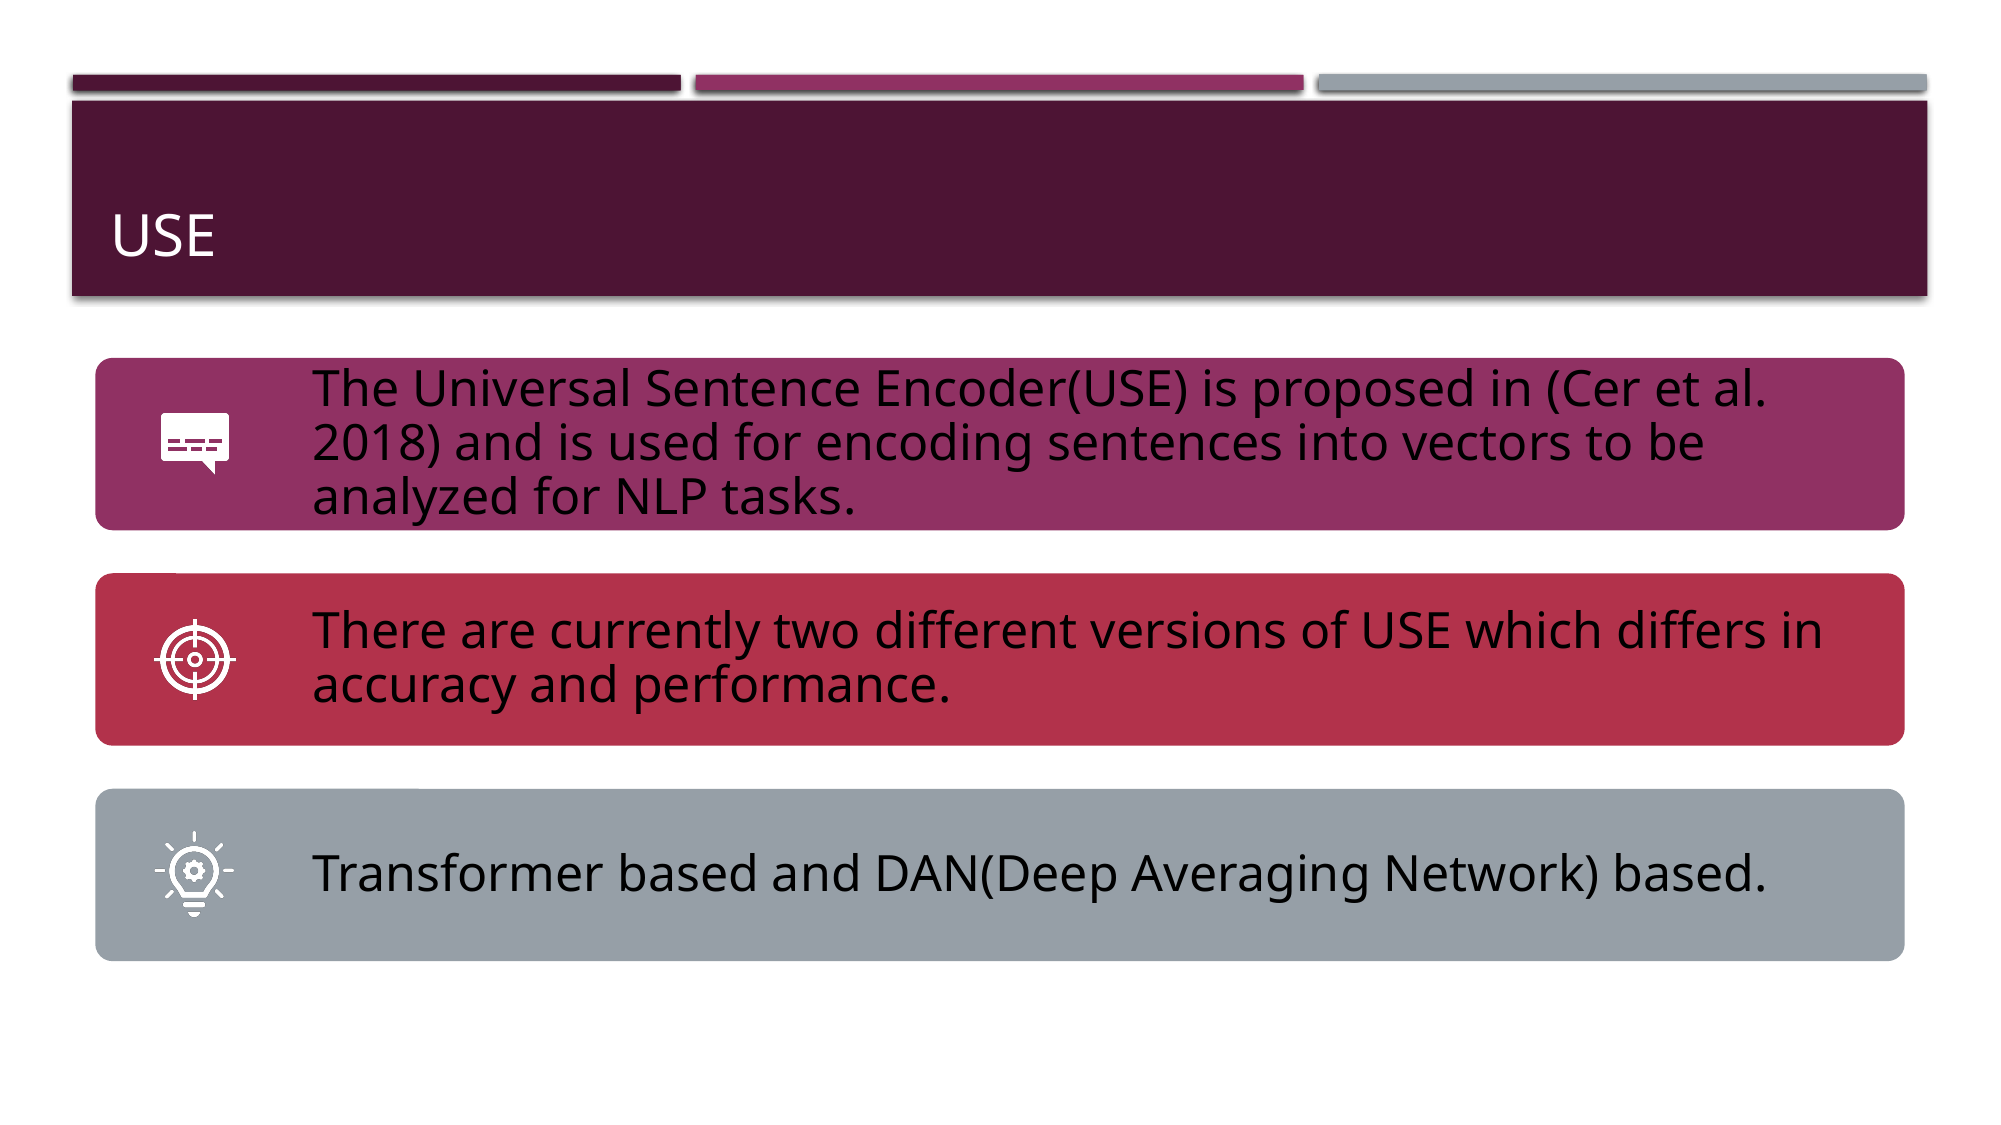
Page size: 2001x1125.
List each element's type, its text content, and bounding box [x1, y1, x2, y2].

text_box [71, 100, 1928, 297]
text_box [72, 74, 682, 92]
title USE [95, 115, 1905, 282]
text_box [695, 74, 1304, 91]
text_box [1318, 73, 1928, 92]
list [94, 357, 1906, 962]
